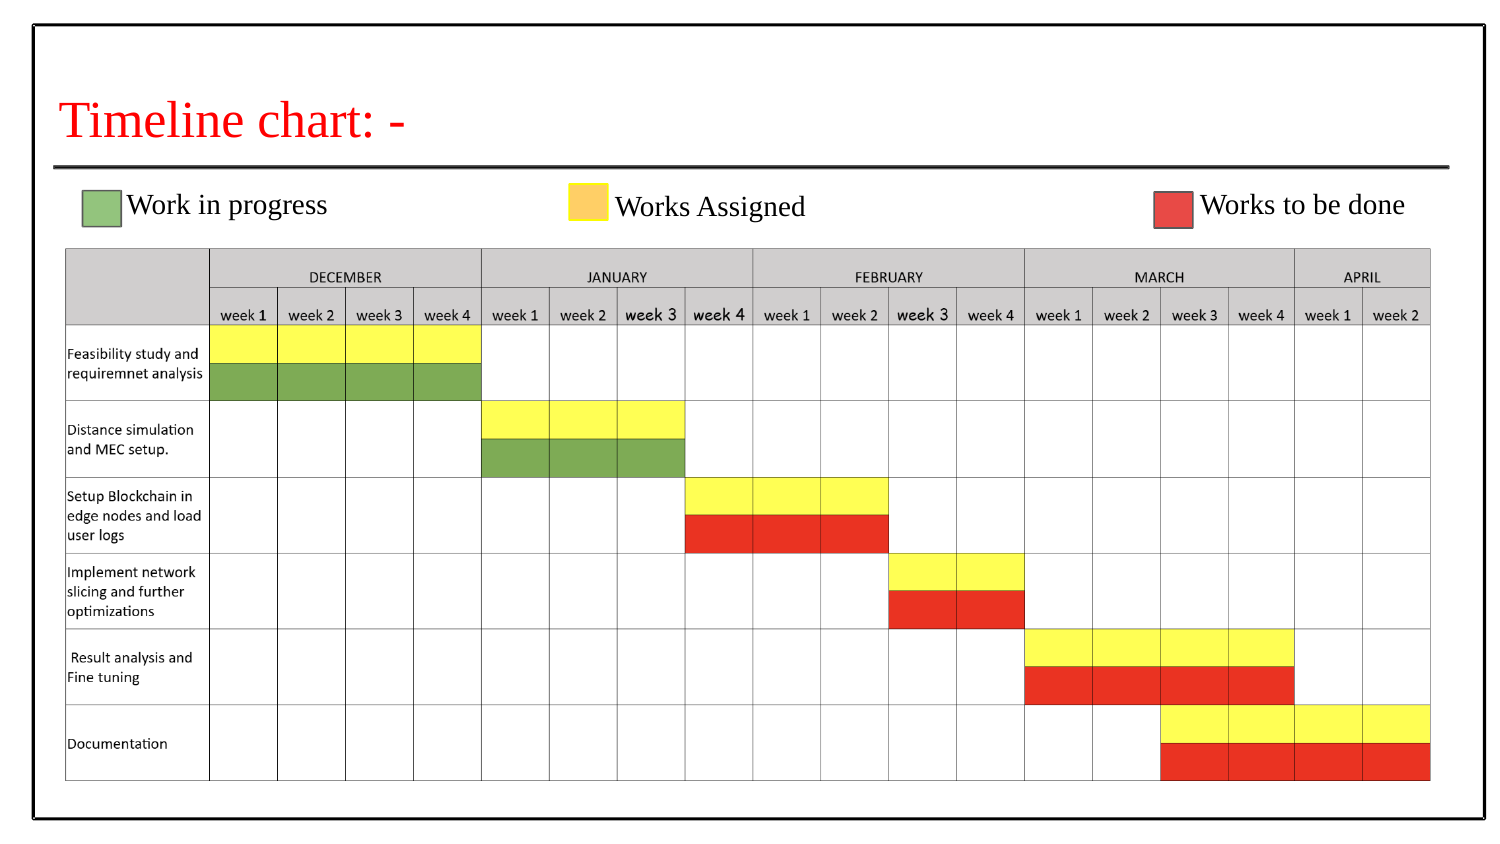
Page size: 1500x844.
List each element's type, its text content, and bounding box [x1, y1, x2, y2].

text_box Work in progress [126, 178, 415, 221]
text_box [52, 164, 1450, 170]
text_box Works Assigned [614, 180, 903, 222]
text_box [81, 189, 123, 228]
picture [62, 245, 1441, 801]
text_box Timeline chart: - [58, 72, 1442, 148]
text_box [568, 182, 609, 222]
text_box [1153, 190, 1194, 229]
text_box Works to be done [1199, 178, 1442, 221]
text_box [31, 23, 1487, 821]
